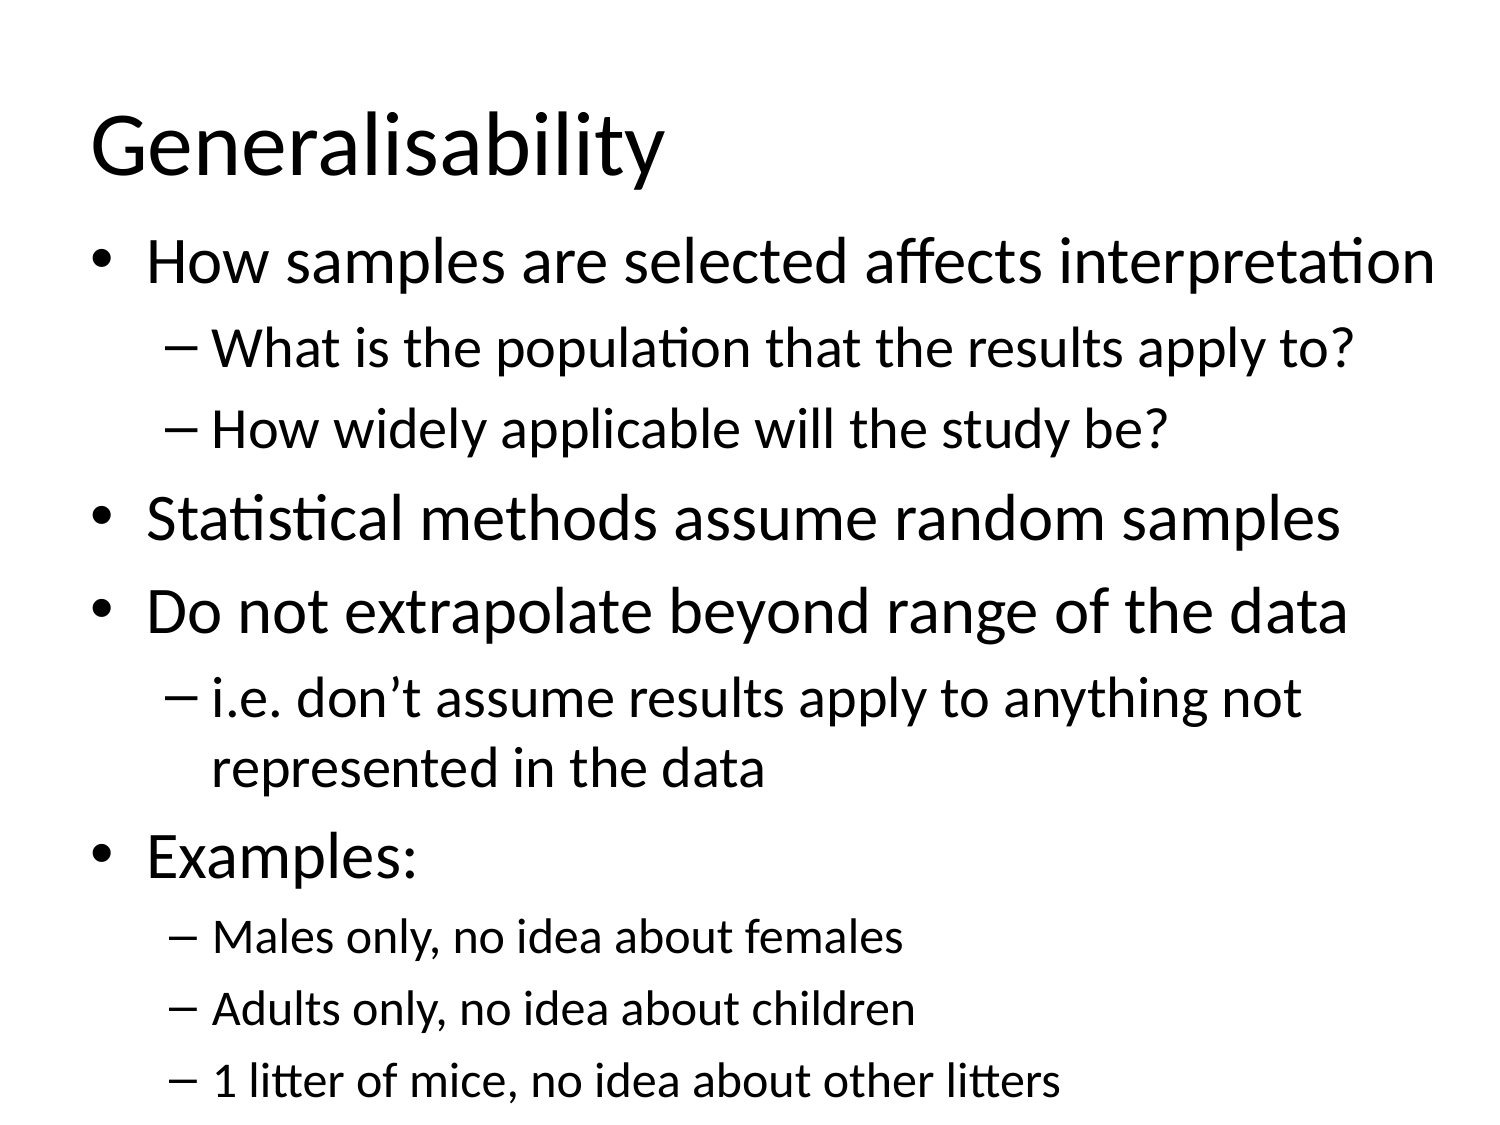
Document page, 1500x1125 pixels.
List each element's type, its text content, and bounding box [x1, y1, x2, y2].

title Generalisability [75, 45, 1425, 209]
list How samples are selected affects interpretation What is the population that the results apply to? How widely applicable will the study be? Statistical methods assume random samples Do not extrapolate beyond range of the data i.e. don’t assume results apply to anything not represented in the data Examples: Males only, no idea about females Adults only, no idea about children 1 litter of mice, no idea about other litters [75, 209, 1459, 953]
